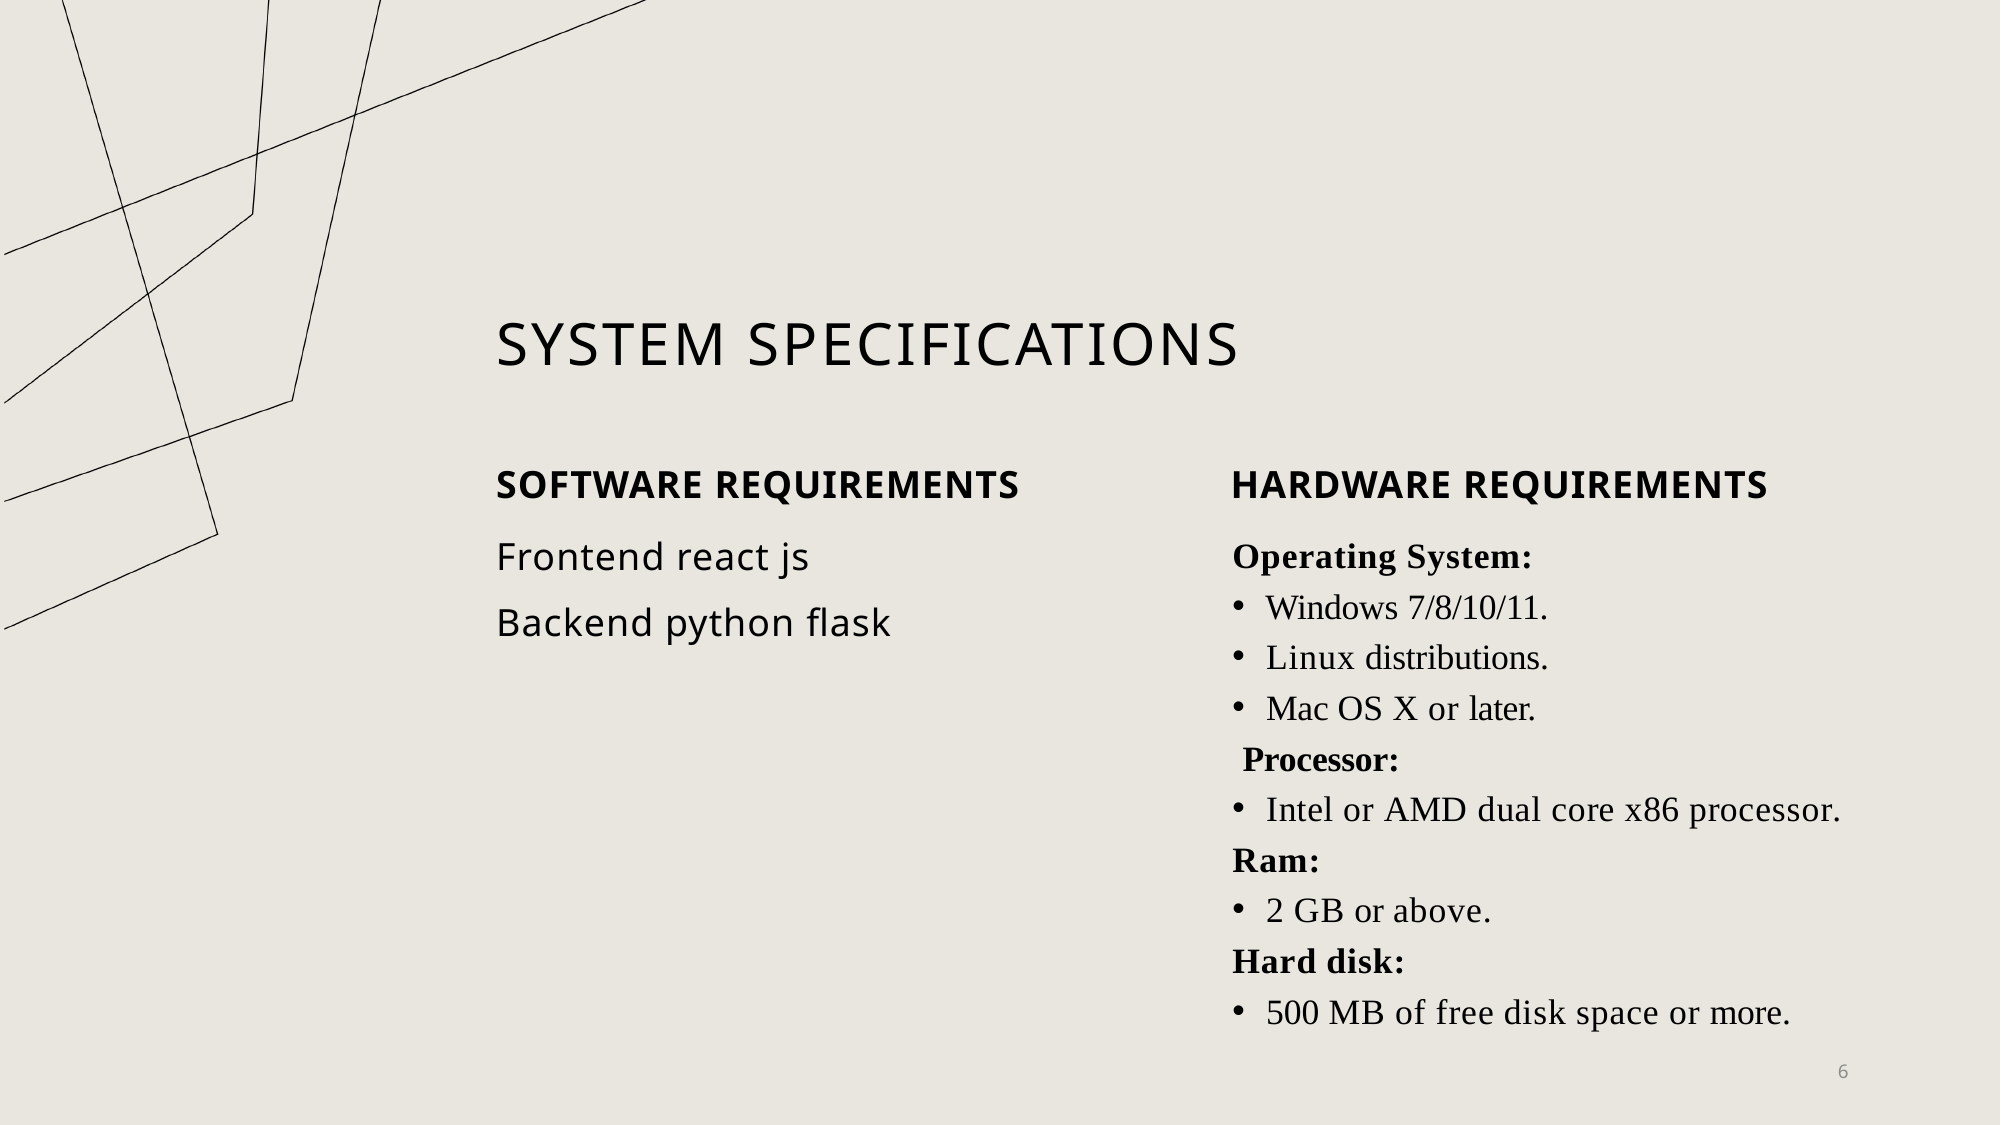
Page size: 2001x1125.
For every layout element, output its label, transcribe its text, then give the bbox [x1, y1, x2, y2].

list Operating System: Windows 7/8/10/11. Linux distributions. Mac OS X or later. Processor: Intel or AMD dual core x86 processor. Ram: 2 GB or above. Hard disk: 500 MB of free disk space or more. [1215, 533, 1863, 1064]
list SOFTWARE REQUIREMENTS [481, 458, 1125, 533]
list HARDWARE REQUIREMENTS [1215, 458, 1863, 533]
picture [4, 0, 676, 642]
title SYSTEM SPECIFICATIONS [481, 93, 1863, 386]
list Frontend react js Backend python flask [481, 533, 1129, 1064]
slide_number 6 [1701, 1042, 1864, 1103]
